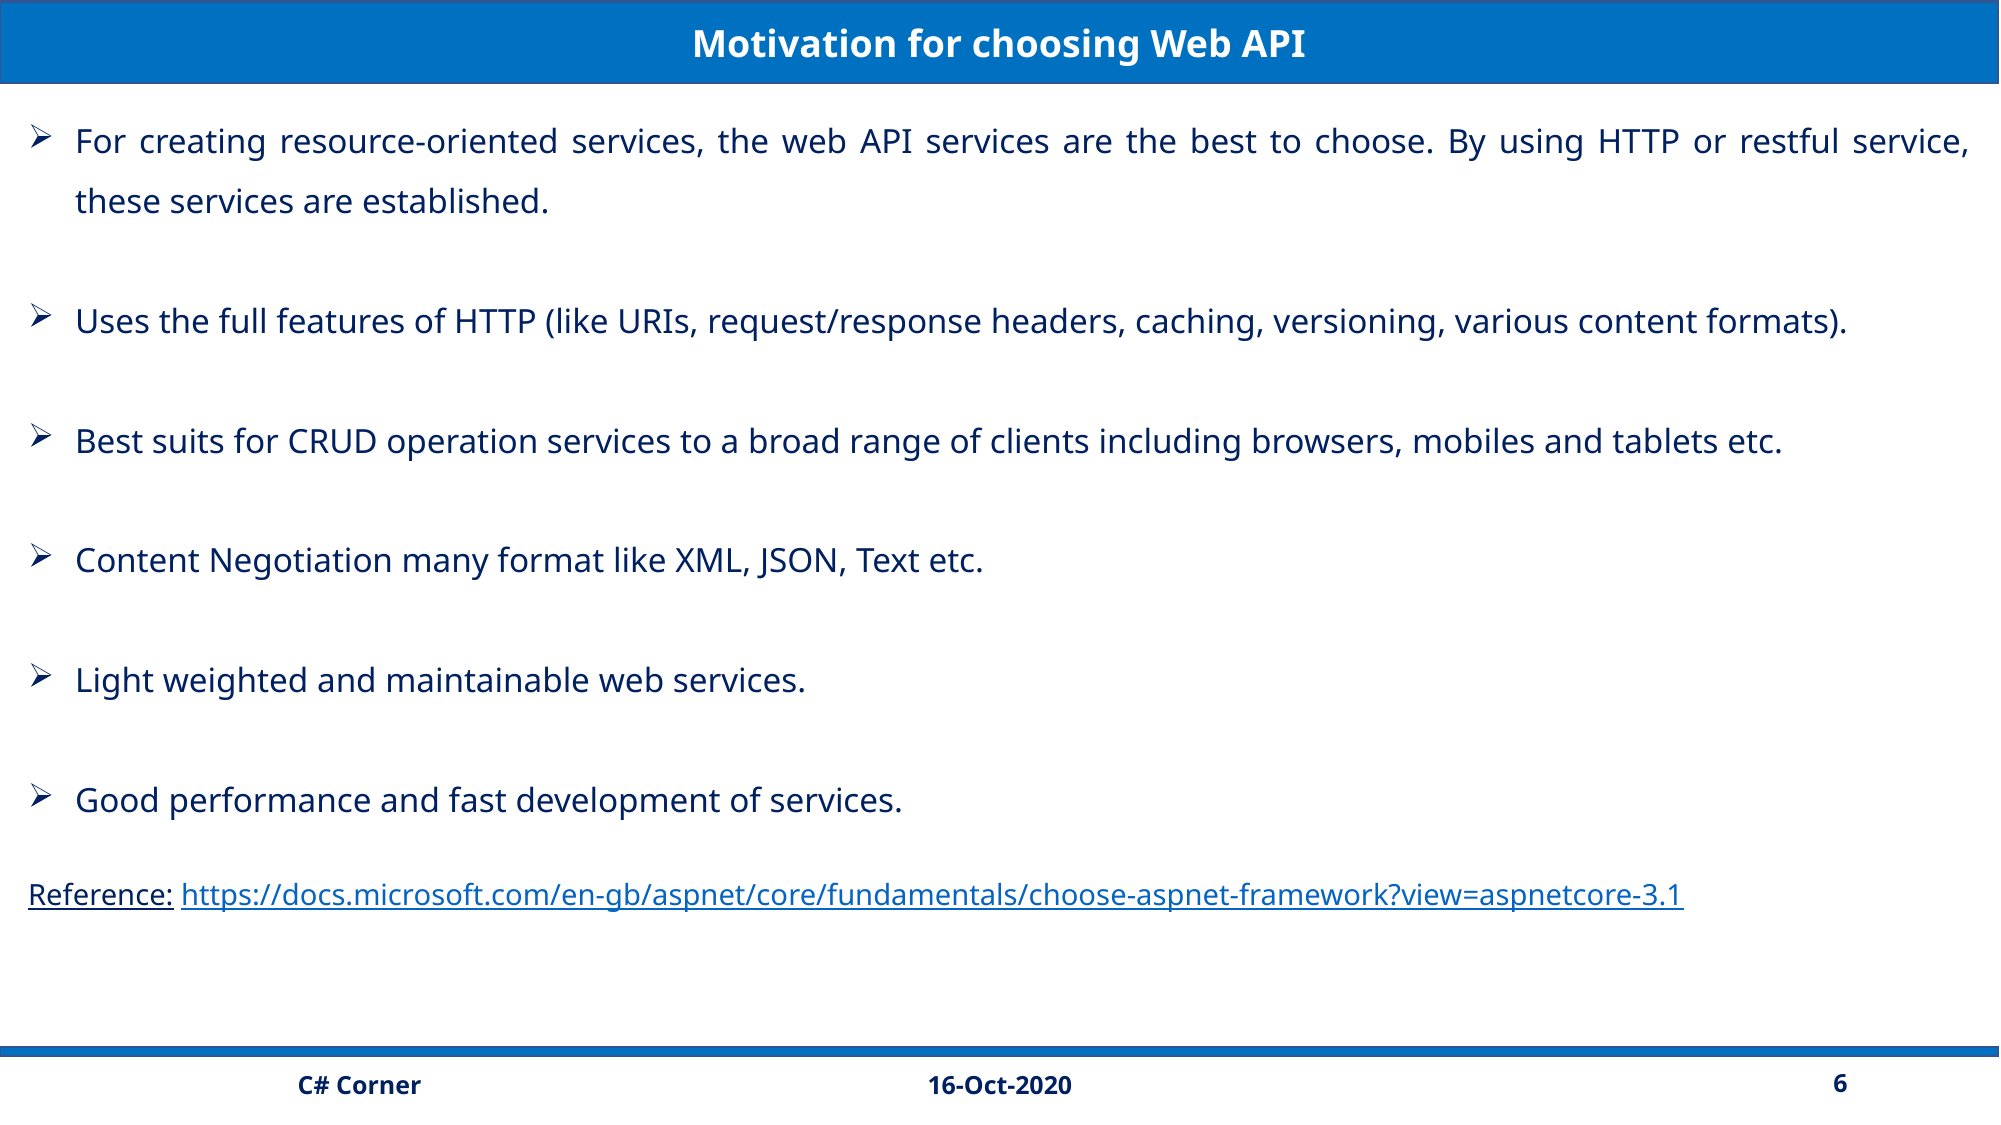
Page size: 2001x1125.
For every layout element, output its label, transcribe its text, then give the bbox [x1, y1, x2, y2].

text_box For creating resource-oriented services, the web API services are the best to choose. By using HTTP or restful service, these services are established. Uses the full features of HTTP (like URIs, request/response headers, caching, versioning, various content formats). Best suits for CRUD operation services to a broad range of clients including browsers, mobiles and tablets etc. Content Negotiation many format like XML, JSON, Text etc. Light weighted and maintainable web services. Good performance and fast development of services. Reference: https://docs.microsoft.com/en-gb/aspnet/core/fundamentals/choose-aspnet-framework?view=aspnetcore-3.1 [13, 93, 1989, 924]
footer 16-Oct-2020 [697, 1054, 1338, 1115]
text_box C# Corner [21, 1054, 697, 1115]
text_box Motivation for choosing Web API [0, 0, 1999, 84]
text_box [0, 1046, 1999, 1057]
slide_number 6 [1412, 1054, 1863, 1115]
